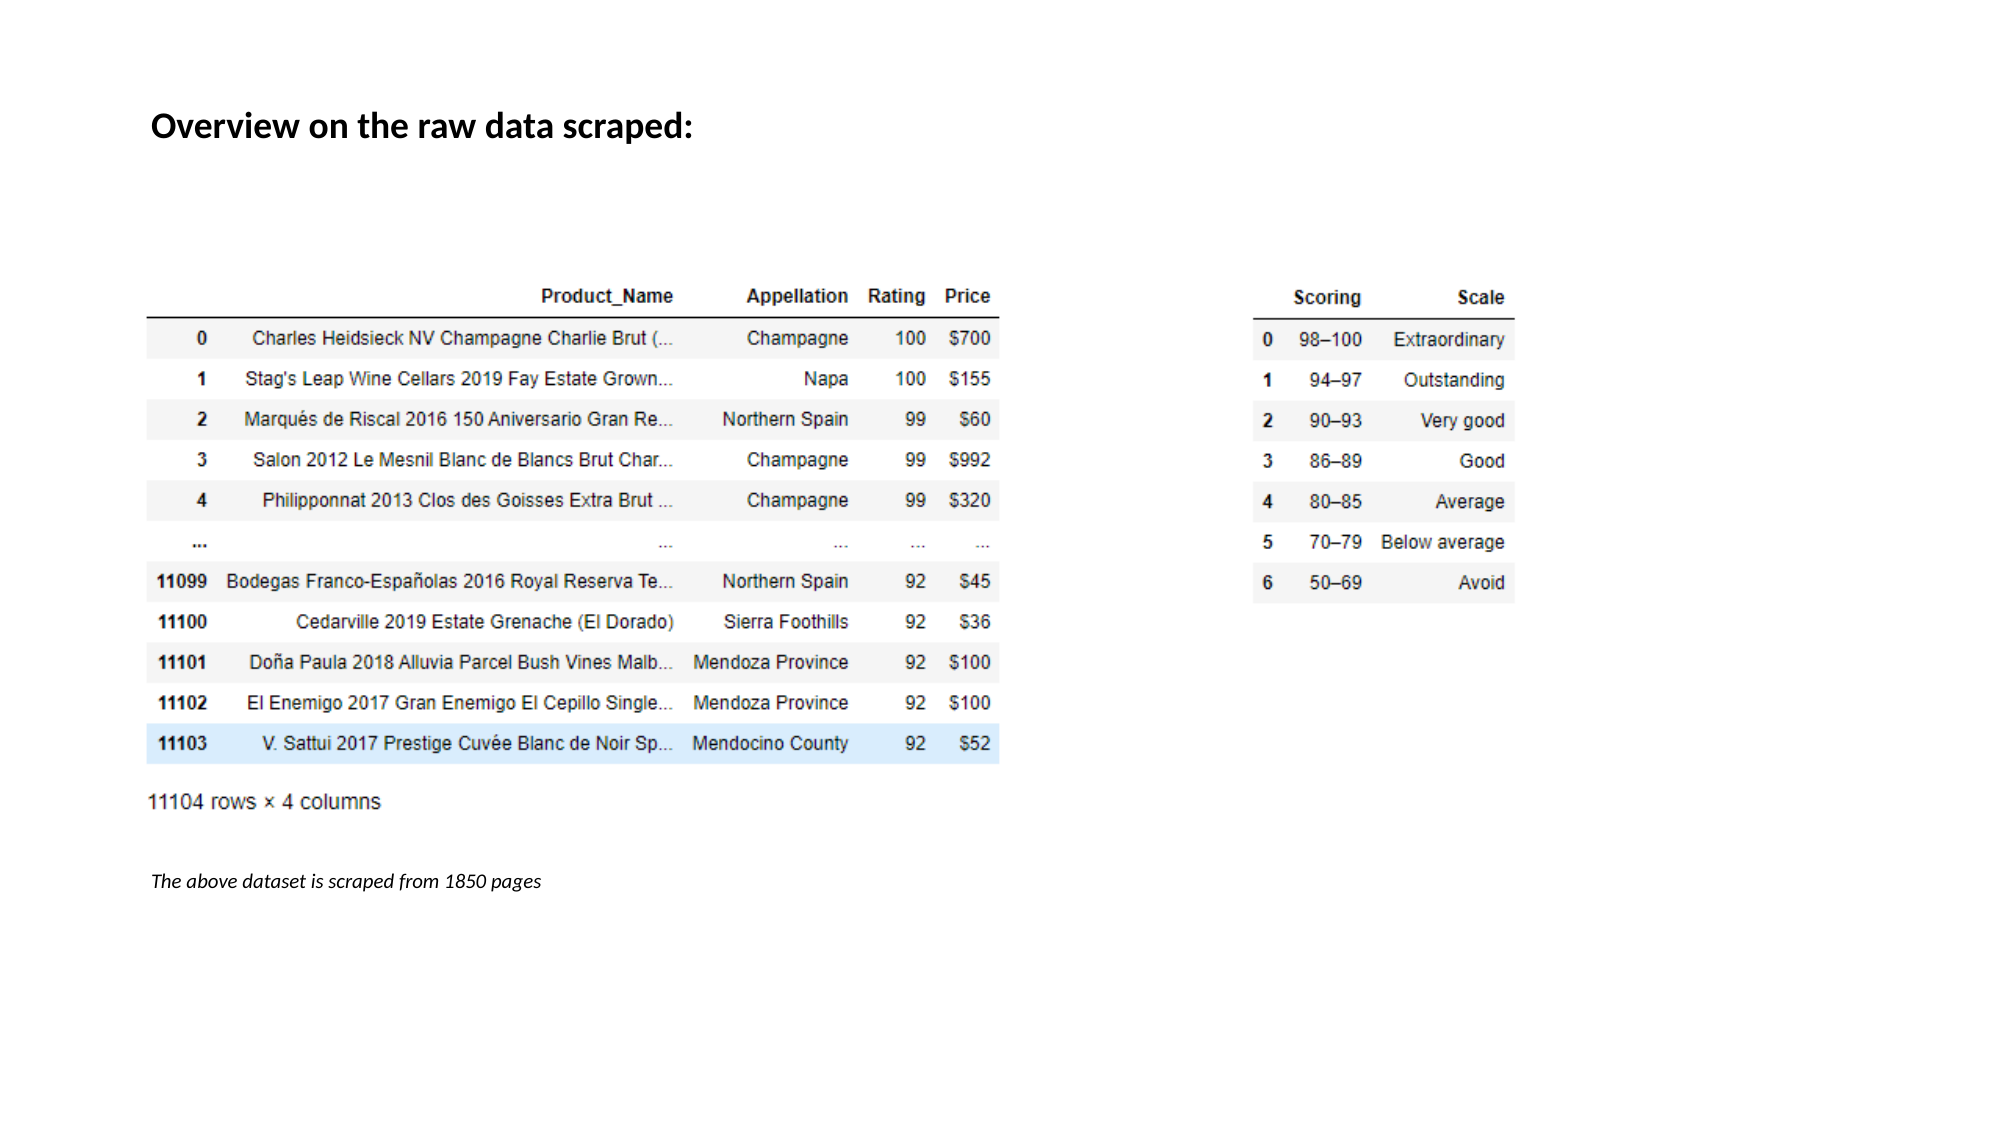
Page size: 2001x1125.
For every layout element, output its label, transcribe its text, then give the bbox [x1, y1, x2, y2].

text_box The above dataset is scraped from 1850 pages [136, 860, 719, 901]
picture [136, 264, 1023, 825]
text_box Overview on the raw data scraped: [136, 93, 1003, 154]
picture [1244, 256, 1537, 616]
